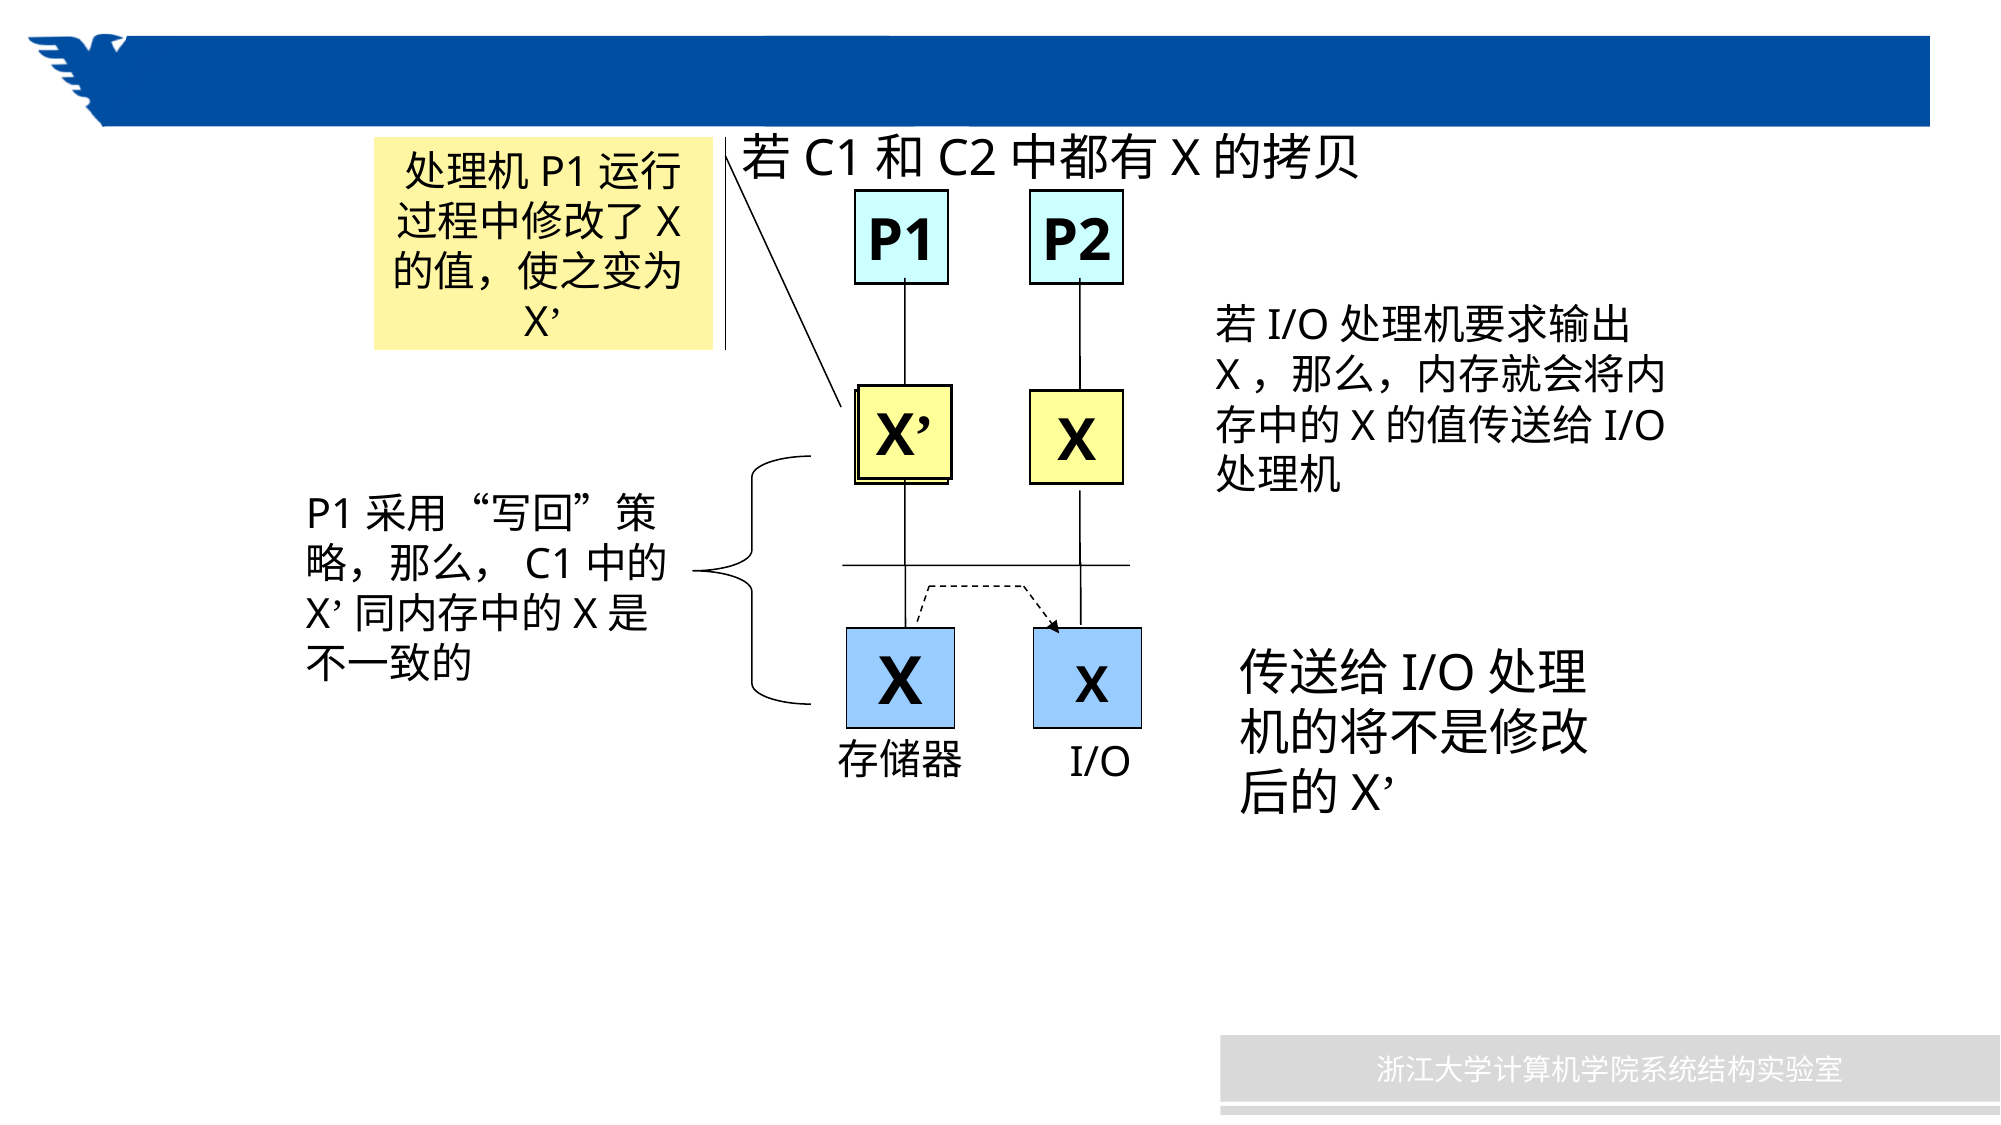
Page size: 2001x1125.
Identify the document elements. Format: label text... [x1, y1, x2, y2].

text_box P2 [1029, 193, 1124, 284]
text_box P1 [854, 193, 949, 284]
text_box X [905, 479, 949, 484]
text_box X [846, 627, 955, 725]
text_box X [1029, 390, 1124, 484]
text_box X [1060, 645, 1124, 720]
text_box [693, 456, 811, 705]
text_box 传送给I/O处理机的将不是修改后的X’ [1224, 633, 1626, 828]
text_box X’ [858, 385, 952, 479]
text_box [1033, 627, 1142, 728]
text_box 存储器 [822, 725, 978, 791]
text_box 若I/O处理机要求输出X，那么，内存就会将内存中的X的值传送给I/O处理机 [1200, 290, 1697, 506]
text_box I/O [1054, 727, 1147, 793]
picture [7, 19, 197, 127]
text_box X [854, 390, 904, 484]
text_box 处理机P1运行过程中修改了X的值，使之变为X’ [374, 137, 713, 350]
text_box P1采用“写回”策略，那么，C1中的X’同内存中的X是不一致的 [291, 479, 693, 695]
text_box 若C1和C2中都有X的拷贝 [726, 118, 1378, 193]
text_box [1046, 619, 1060, 634]
